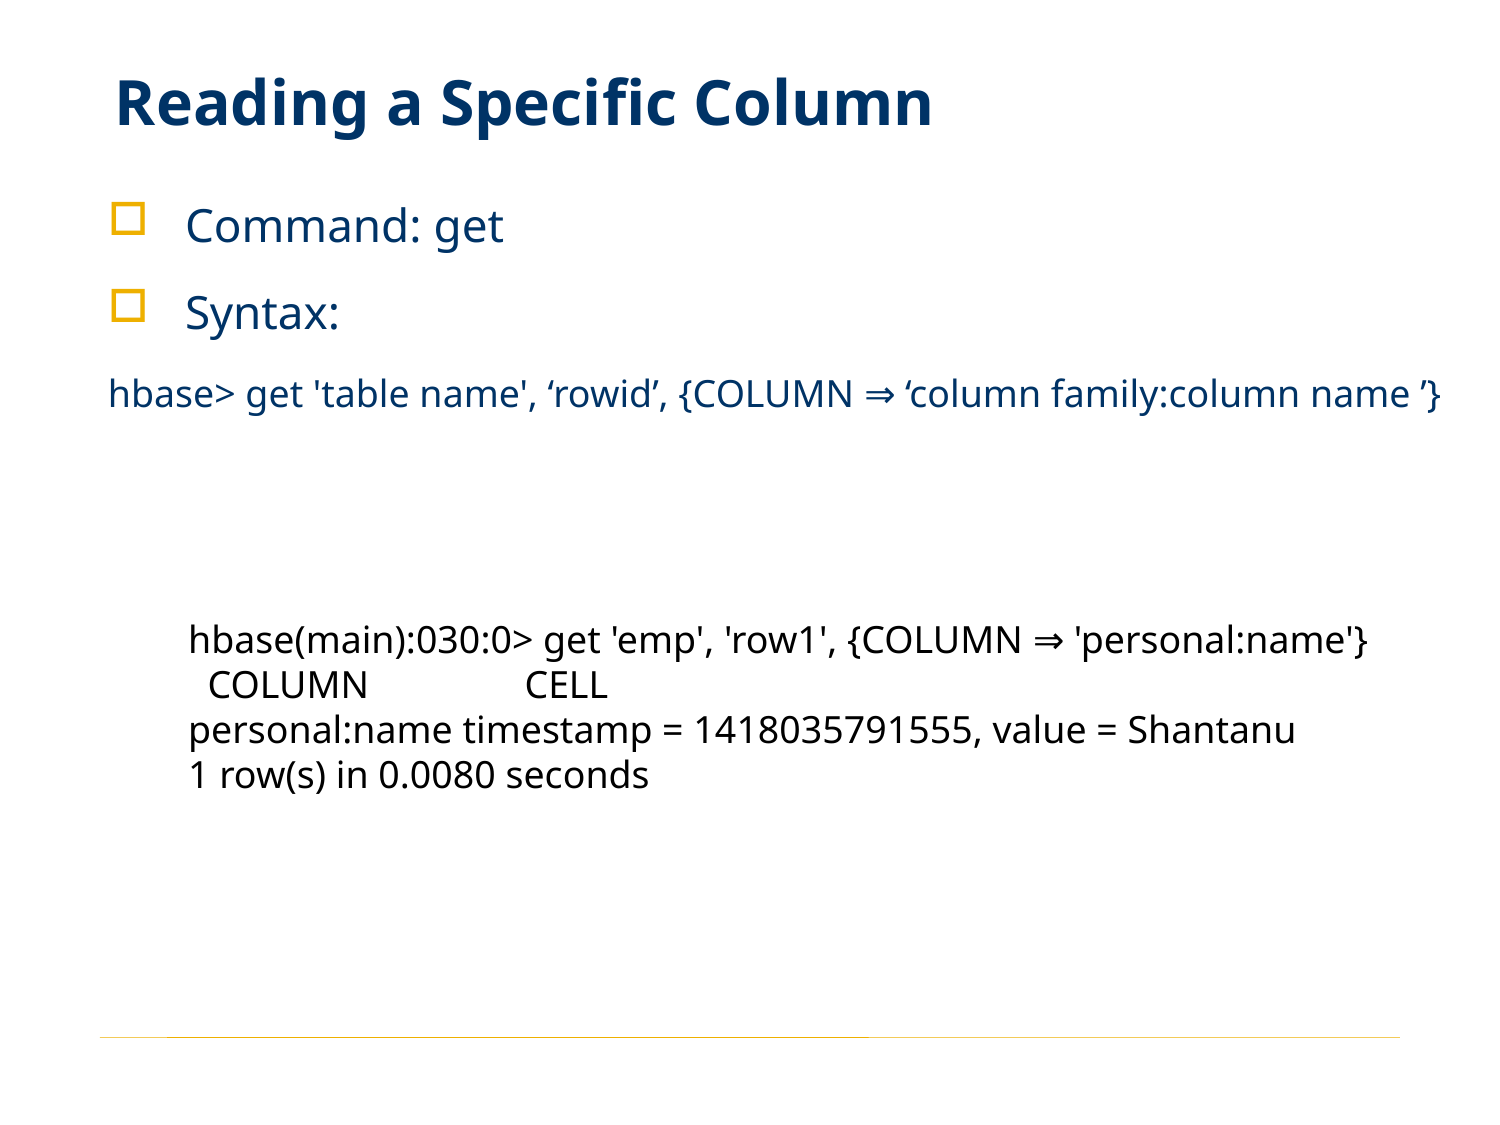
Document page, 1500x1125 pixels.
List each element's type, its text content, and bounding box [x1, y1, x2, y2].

list Command: get Syntax: hbase> get 'table name', ‘rowid’, {COLUMN ⇒ ‘column family:column name ’} [92, 189, 1467, 497]
title Reading a Specific Column [99, 24, 1413, 146]
text_box hbase(main):030:0> get 'emp', 'row1', {COLUMN ⇒ 'personal:name'} COLUMN CELL personal:name timestamp = 1418035791555, value = Shantanu 1 row(s) in 0.0080 seconds [173, 608, 1384, 804]
